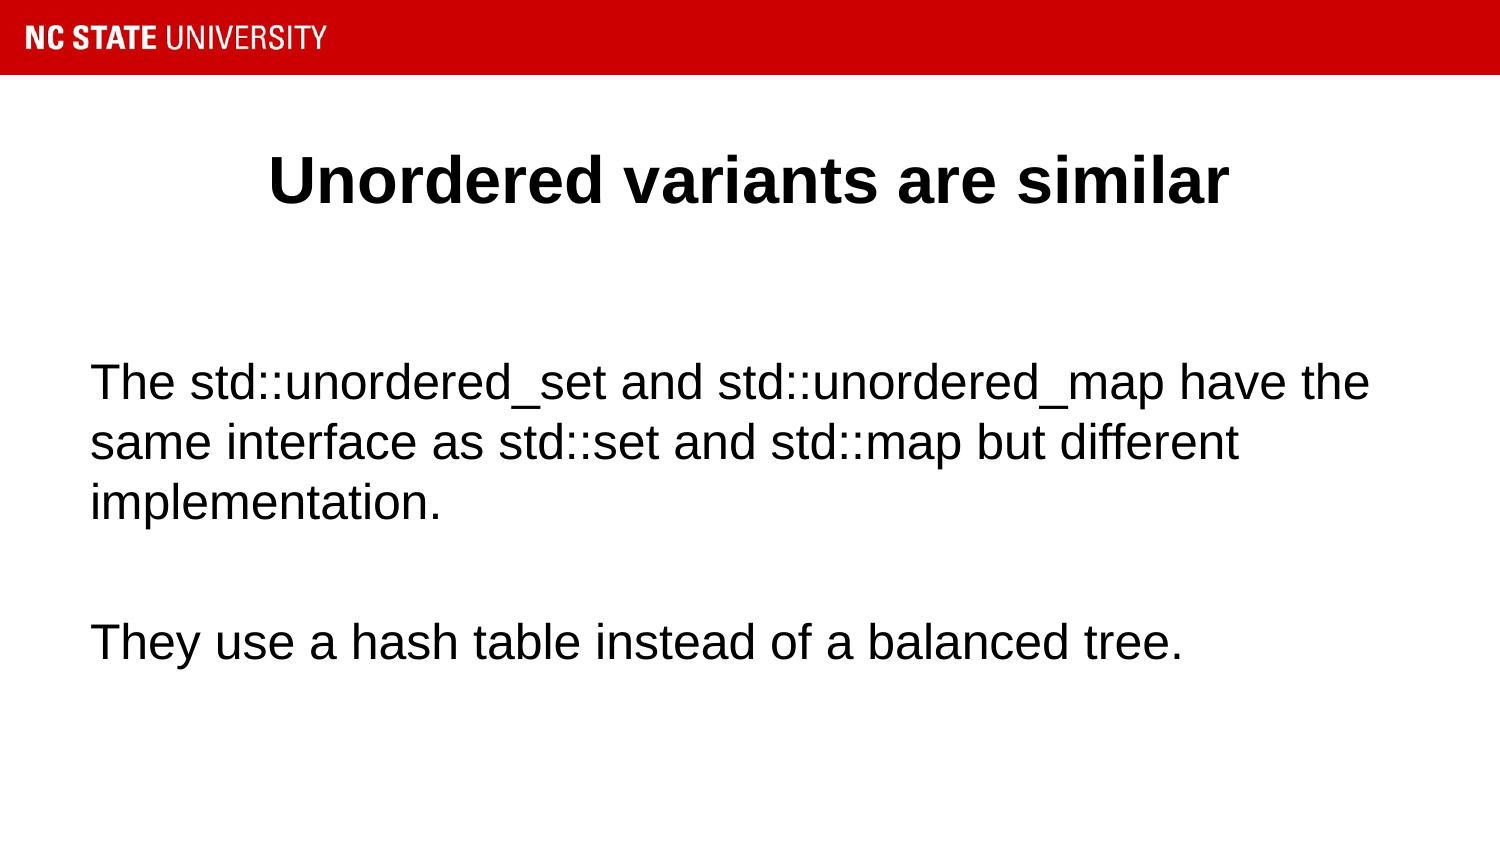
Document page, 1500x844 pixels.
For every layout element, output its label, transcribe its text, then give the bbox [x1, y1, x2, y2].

title Unordered variants are similar [75, 110, 1425, 243]
list The std::unordered_set and std::unordered_map have the same interface as std::set and std::map but different implementation. They use a hash table instead of a balanced tree. [75, 334, 1425, 717]
picture [0, 0, 1500, 75]
